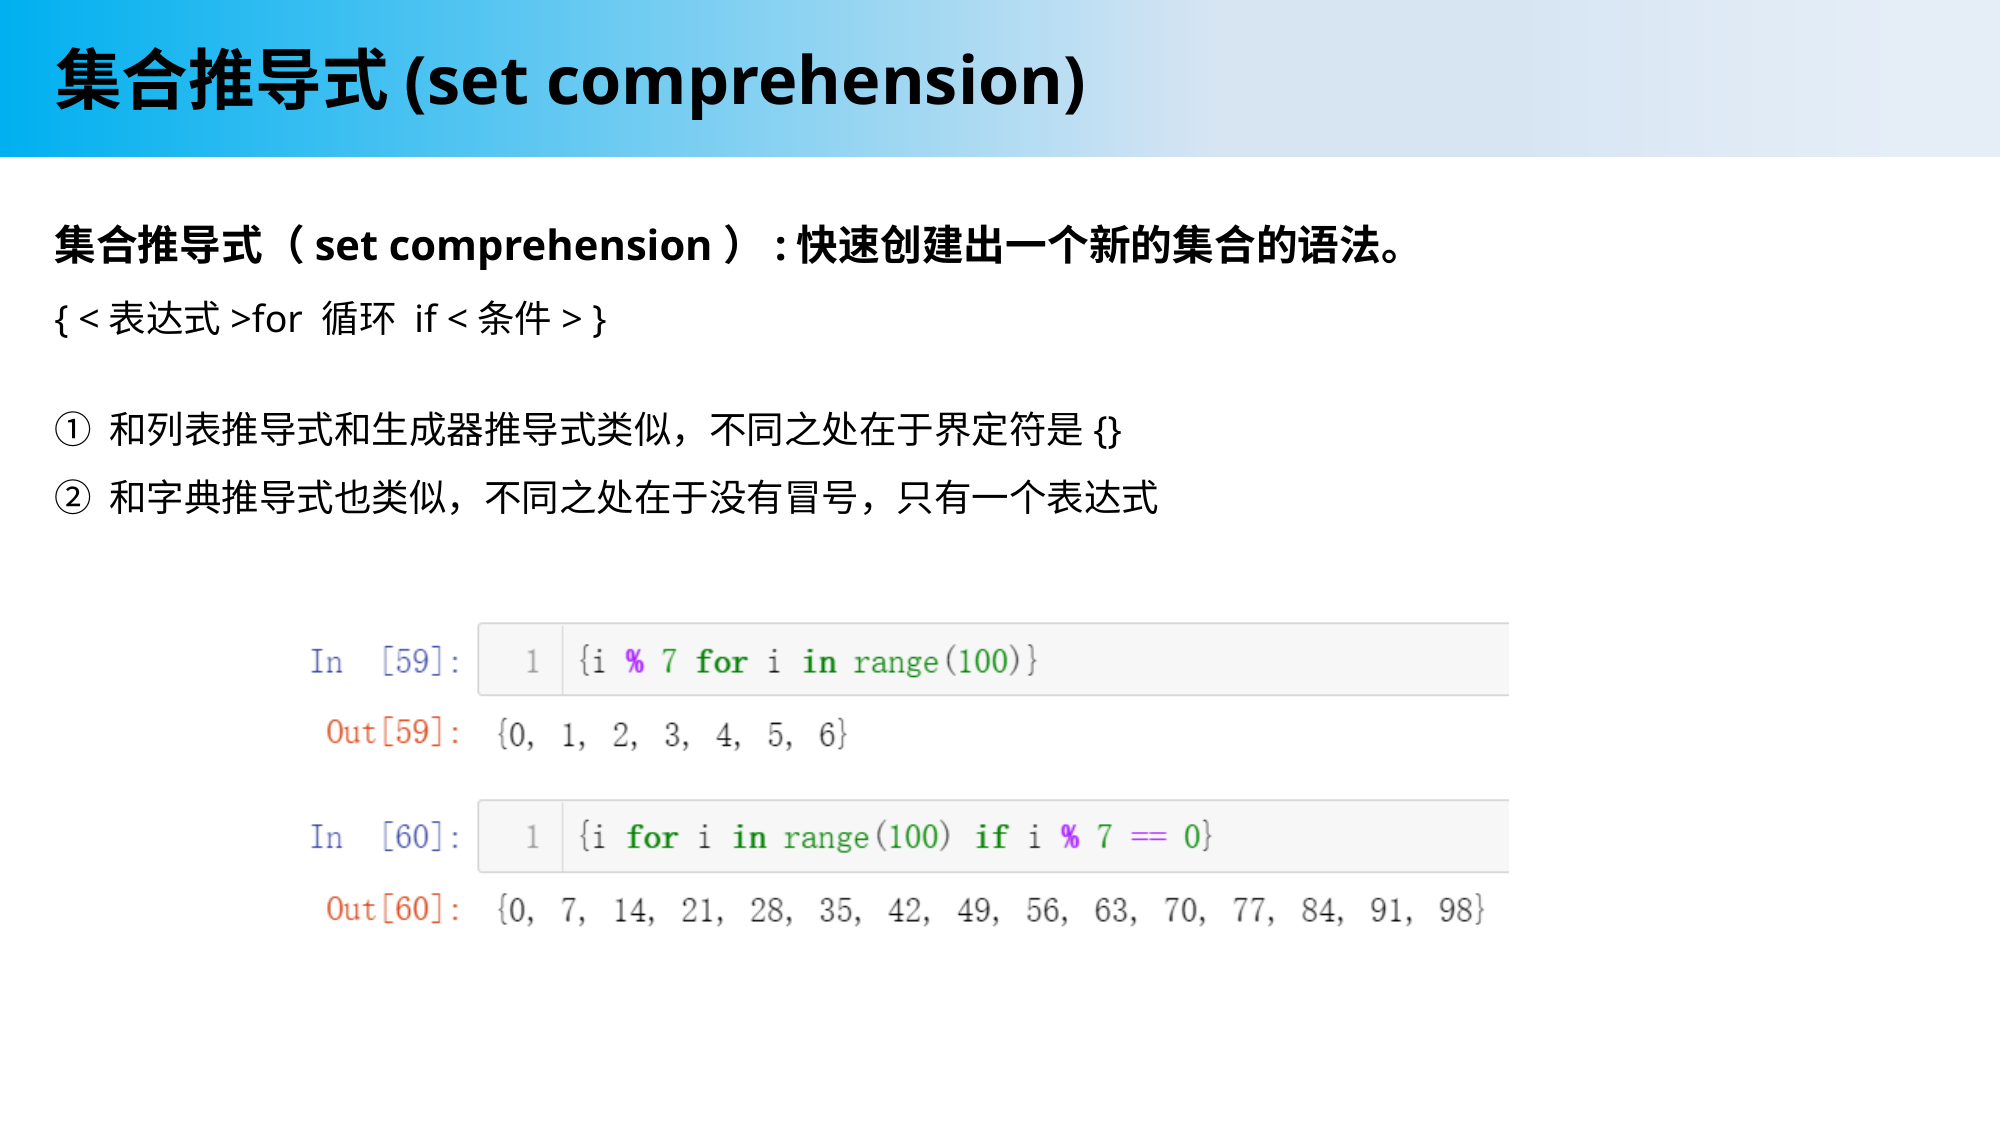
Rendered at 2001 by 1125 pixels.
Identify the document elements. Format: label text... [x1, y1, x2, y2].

text_box ① 和列表推导式和生成器推导式类似，不同之处在于界定符是{} ② 和字典推导式也类似，不同之处在于没有冒号，只有一个表达式 [39, 376, 1401, 527]
picture [59, 0, 2000, 157]
picture [284, 618, 1510, 939]
text_box { <表达式>for 循环 if <条件> } [39, 288, 1421, 348]
text_box 集合推导式（set comprehension）:快速创建出一个新的集合的语法。 [39, 186, 1410, 277]
